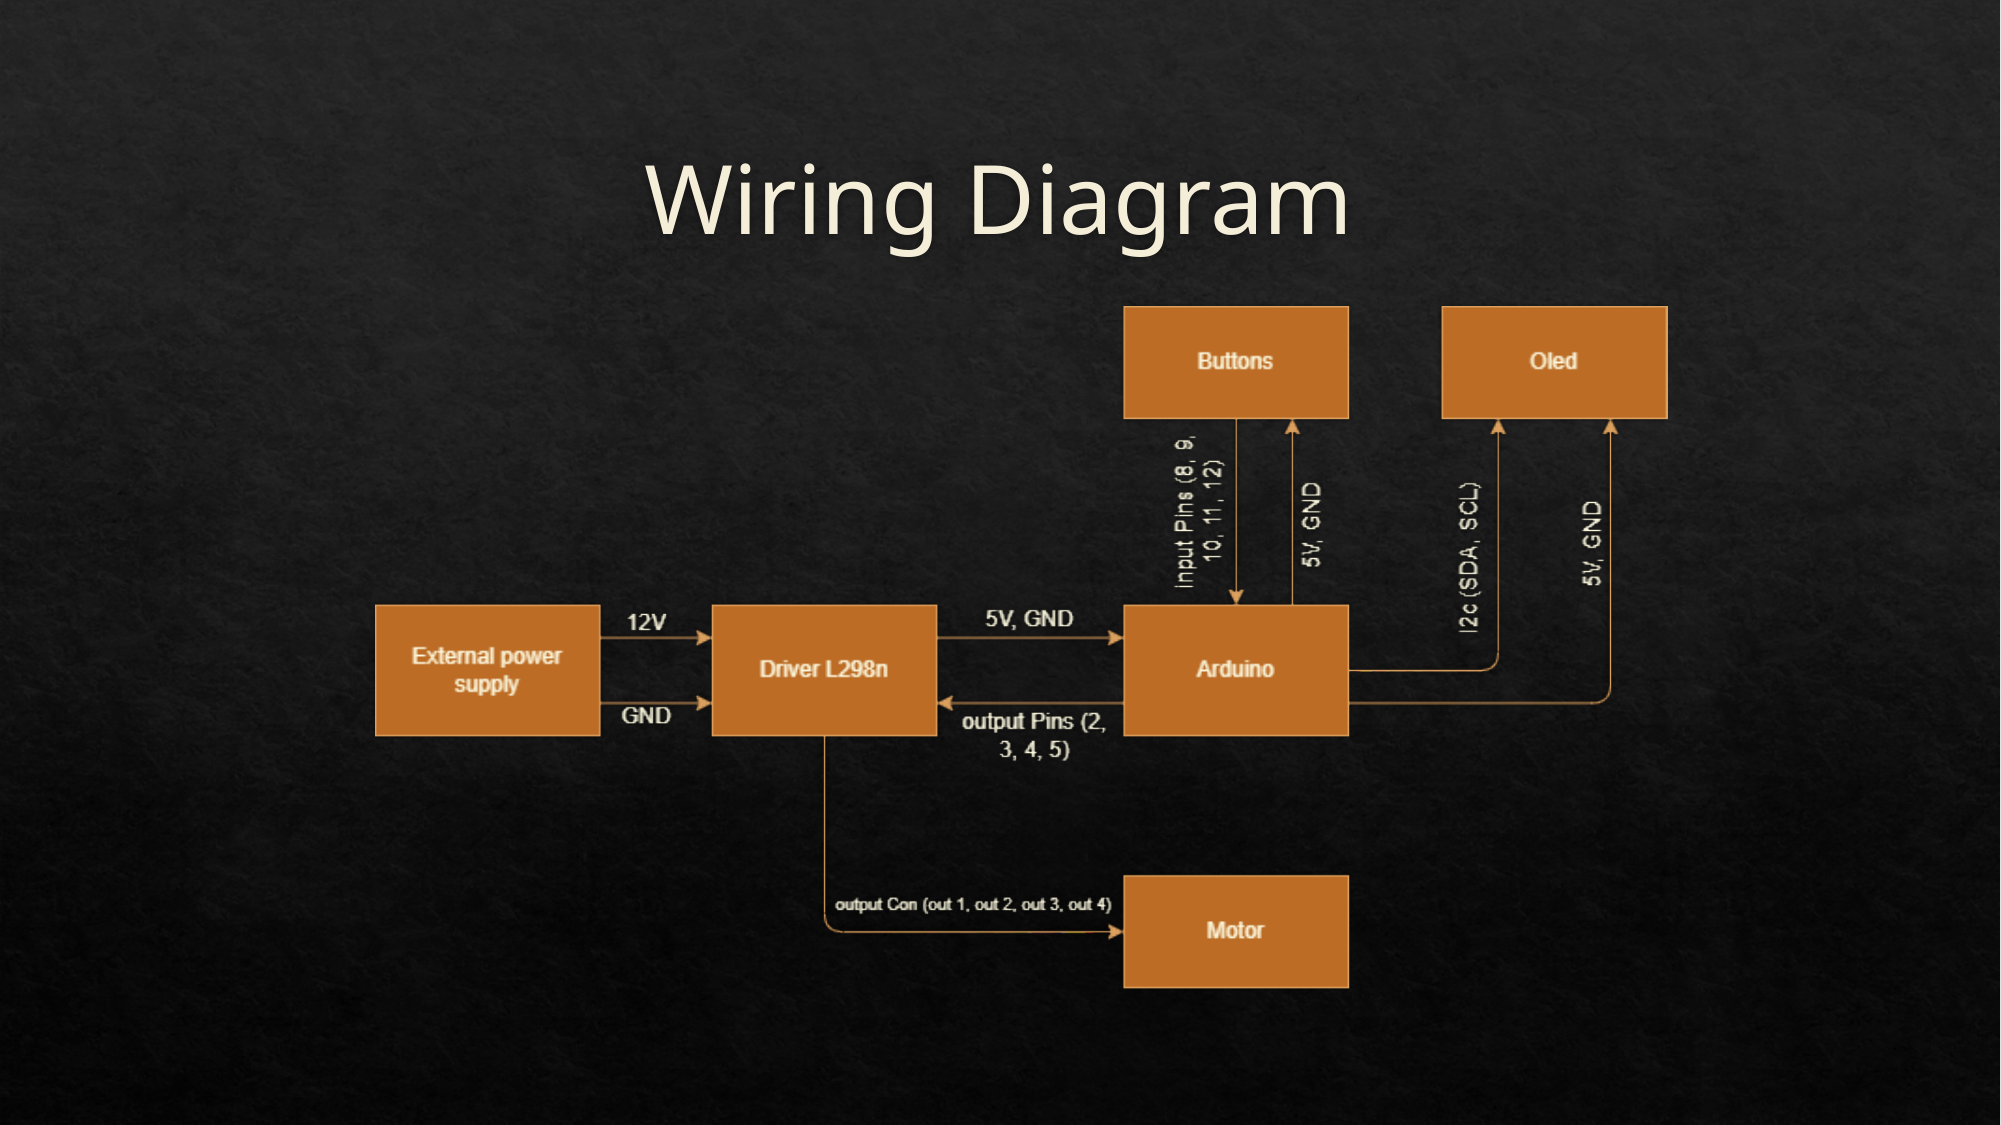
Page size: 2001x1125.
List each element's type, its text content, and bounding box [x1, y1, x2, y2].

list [375, 305, 1668, 991]
title Wiring Diagram [149, 99, 1849, 307]
